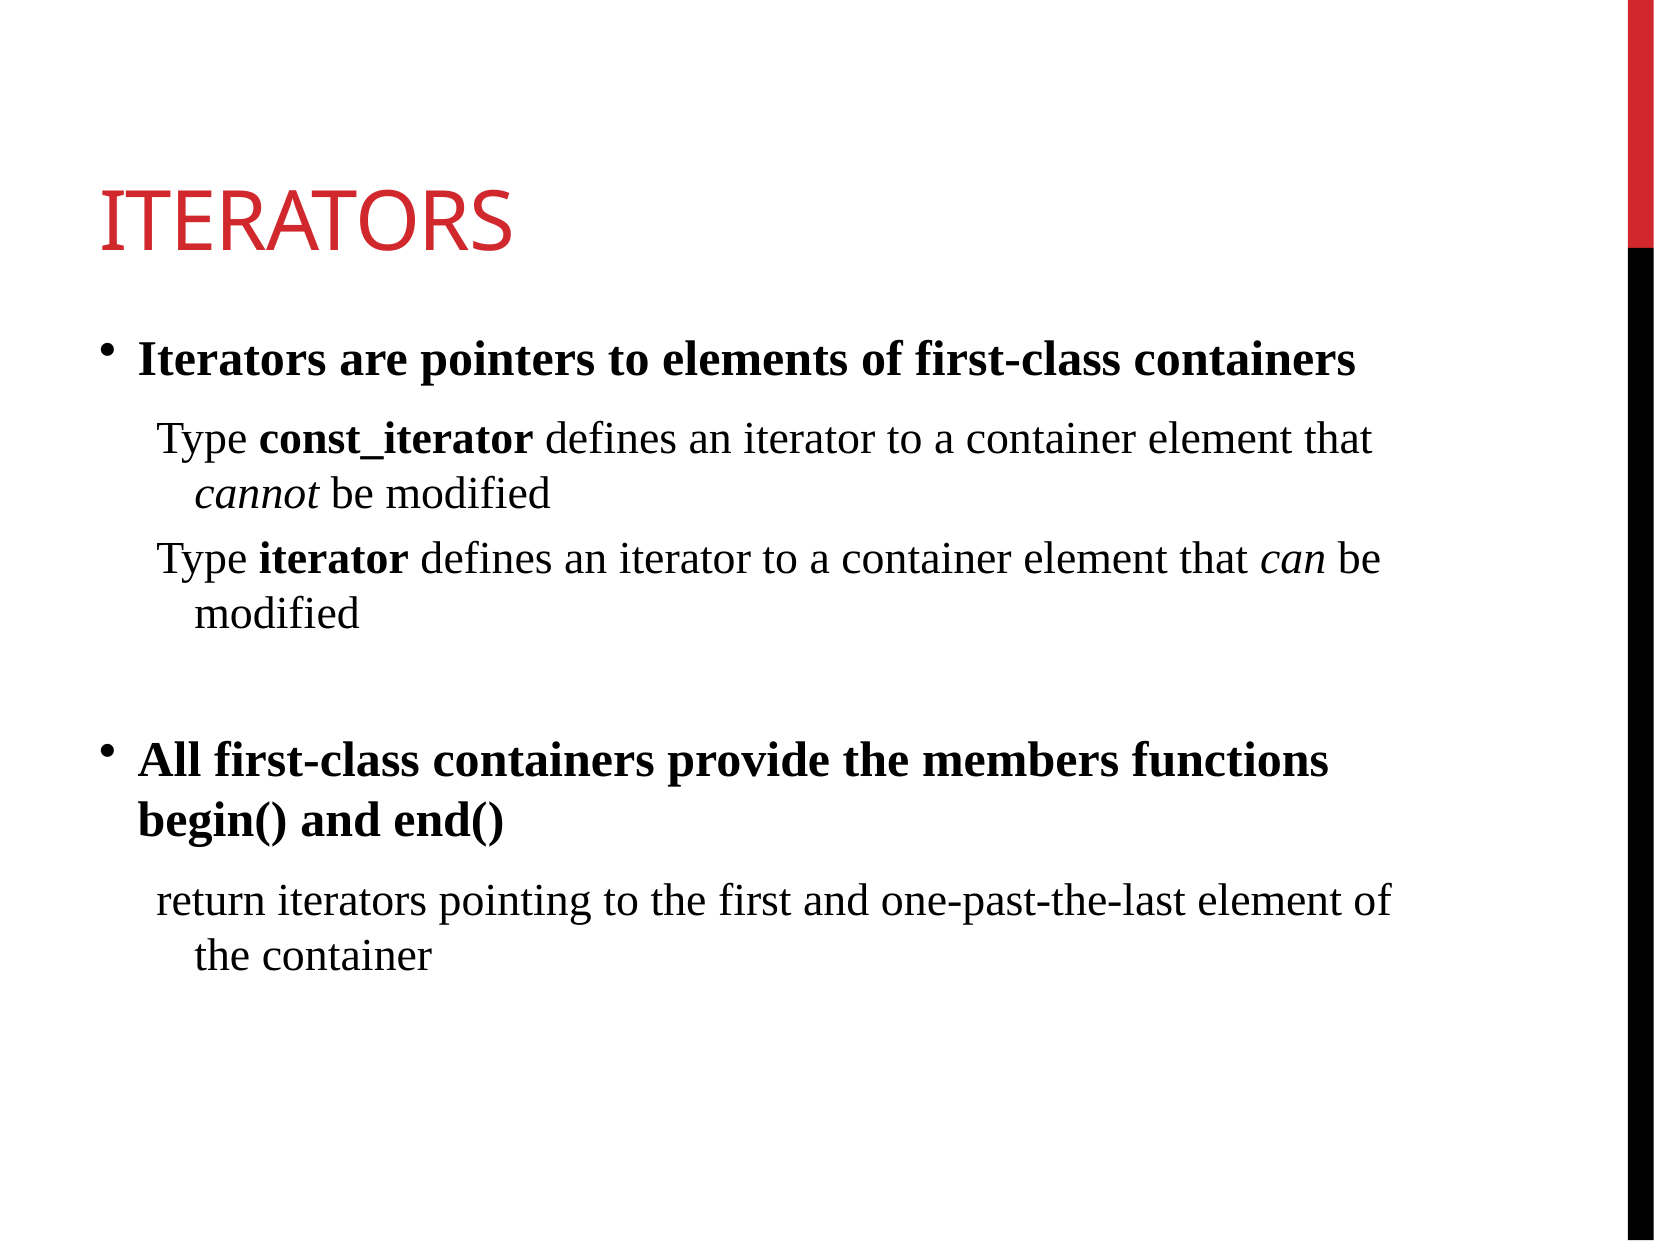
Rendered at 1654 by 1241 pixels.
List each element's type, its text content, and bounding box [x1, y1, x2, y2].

list Iterators are pointers to elements of first-class containers Type const_iterator defines an iterator to a container element that cannot be modified Type iterator defines an iterator to a container element that can be modified All first-class containers provide the members functions begin() and end() return iterators pointing to the first and one-past-the-last element of the container [82, 316, 1461, 1109]
title Iterators [82, 27, 1130, 276]
